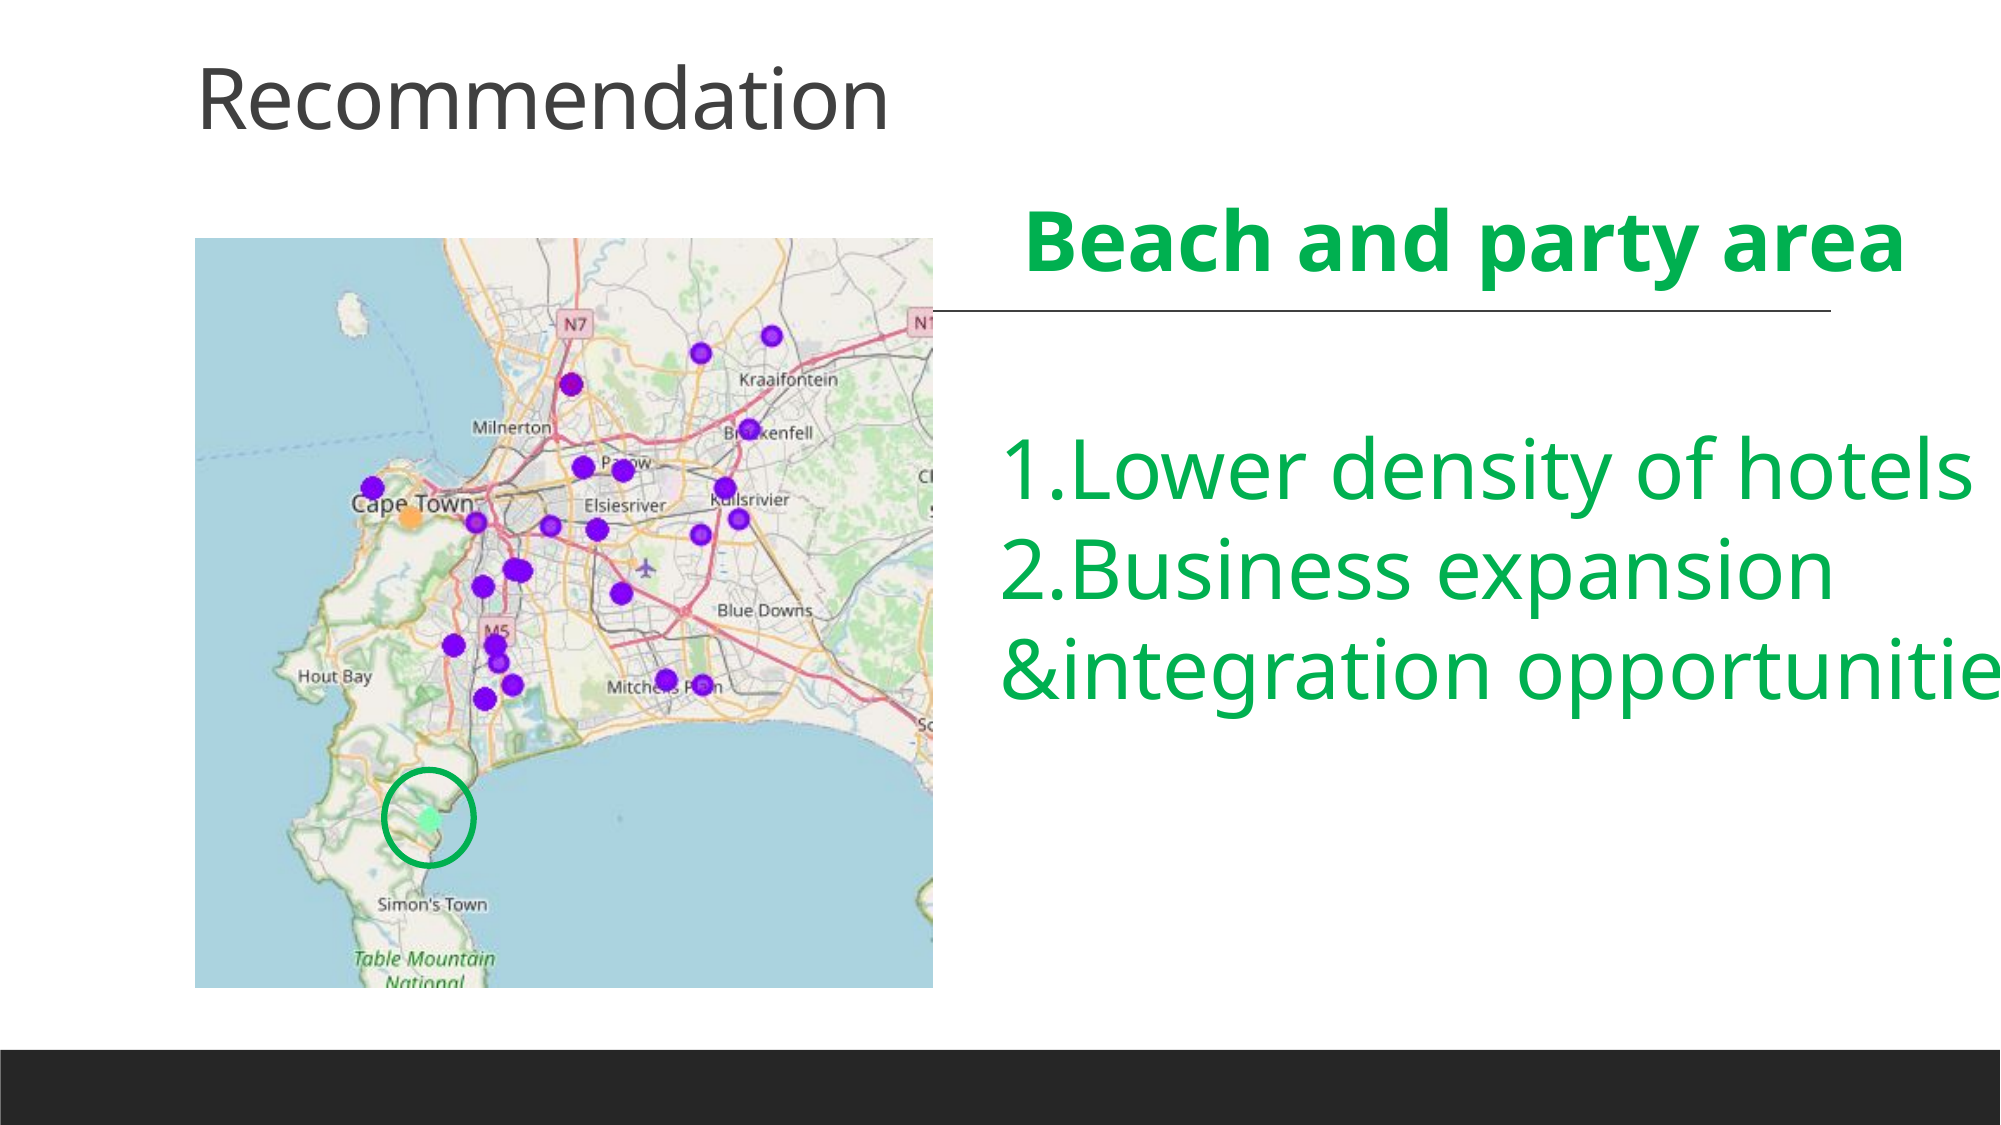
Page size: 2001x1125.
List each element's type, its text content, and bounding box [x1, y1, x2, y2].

picture [195, 238, 933, 988]
text_box 1.Lower density of hotels 2.Business expansion &integration opportunities [984, 408, 2000, 824]
text_box Beach and party area [1007, 180, 1924, 296]
title Recommendation [180, 47, 1000, 156]
